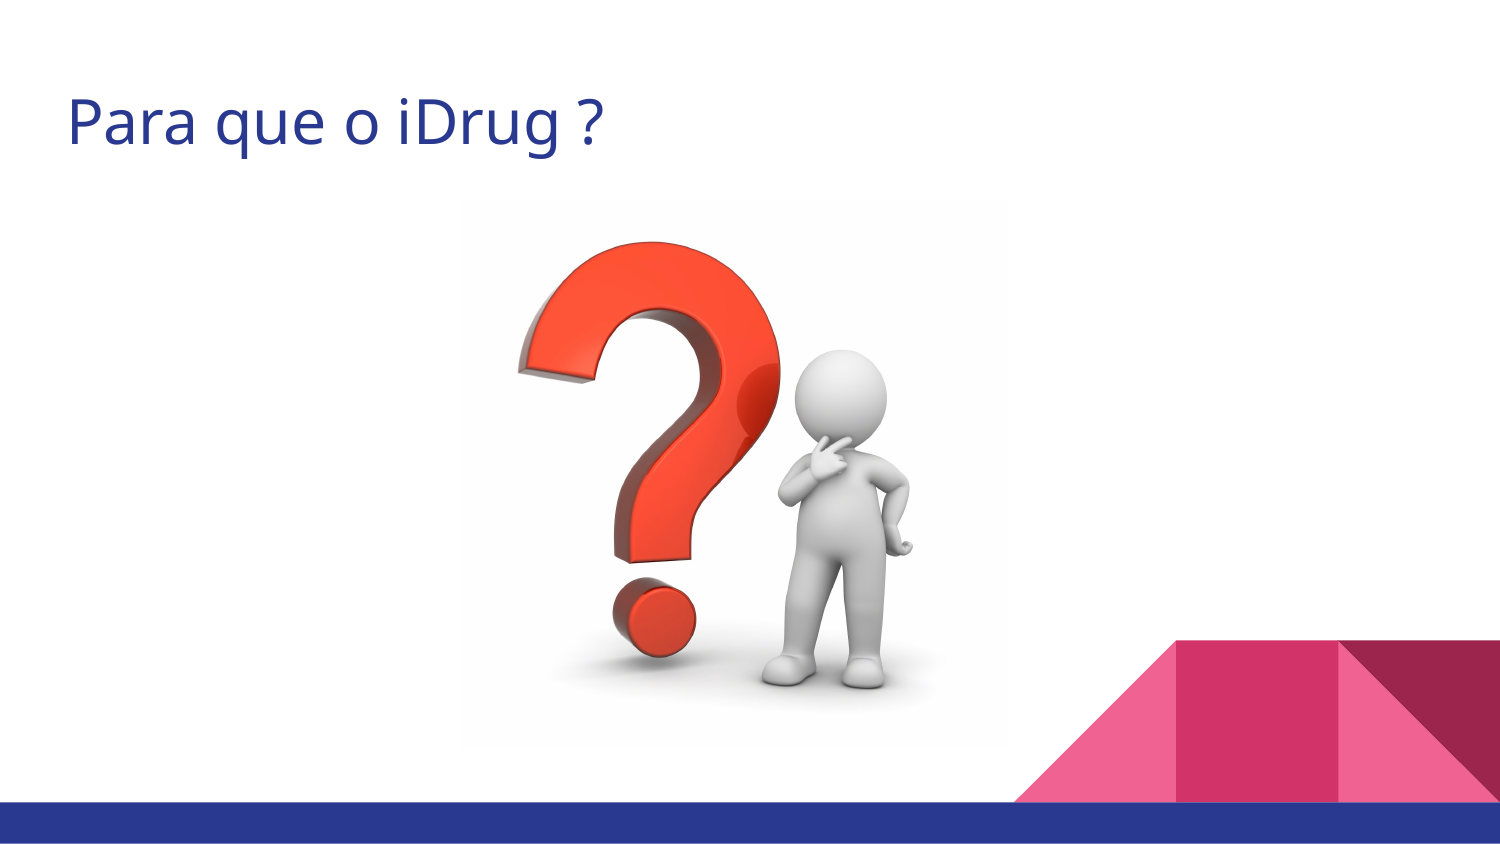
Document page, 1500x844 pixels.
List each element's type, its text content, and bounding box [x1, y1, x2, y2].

picture [459, 201, 1008, 750]
title Para que o iDrug ? [51, 67, 1449, 167]
